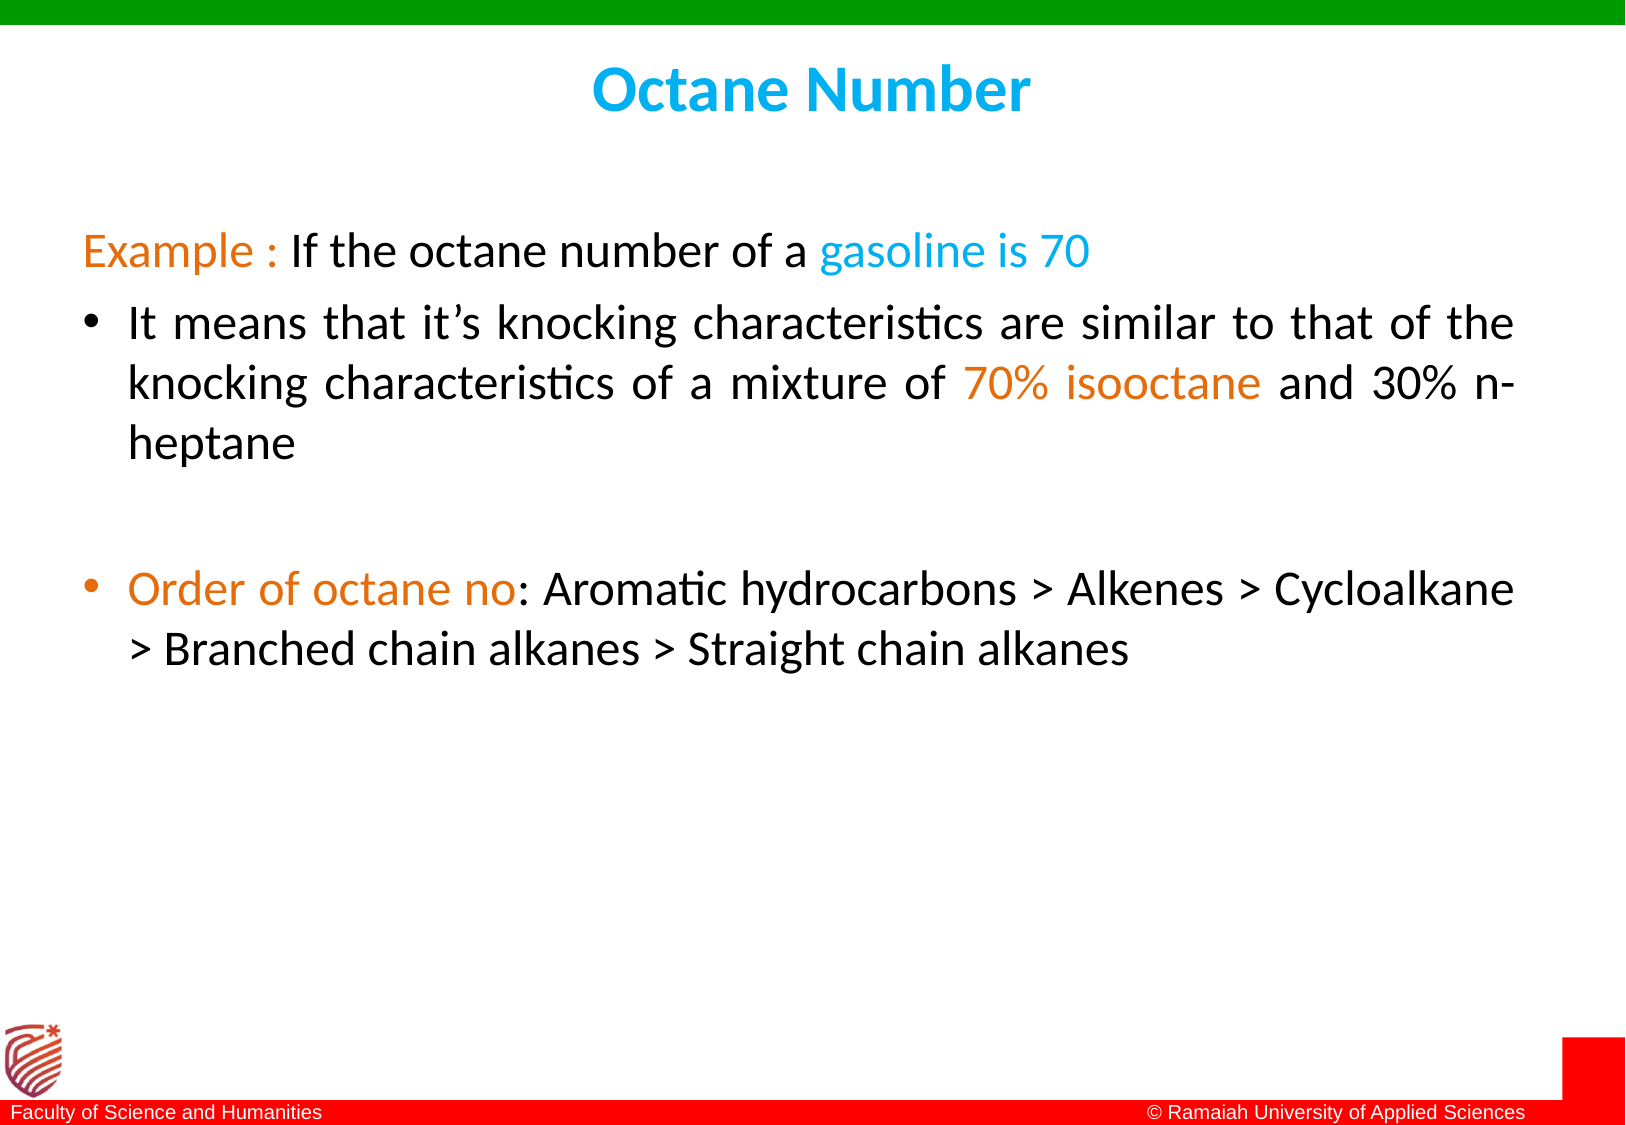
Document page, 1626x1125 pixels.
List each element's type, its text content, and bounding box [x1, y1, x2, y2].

title Octane Number [81, 37, 1544, 118]
picture [0, 1013, 69, 1100]
list Example : If the octane number of a gasoline is 70 It means that it’s knocking characteristics are similar to that of the knocking characteristics of a mixture of 70% isooctane and 30% n-heptane Order of octane no: Aromatic hydrocarbons > Alkenes > Cycloalkane > Branched chain alkanes > Straight chain alkanes [67, 137, 1531, 913]
